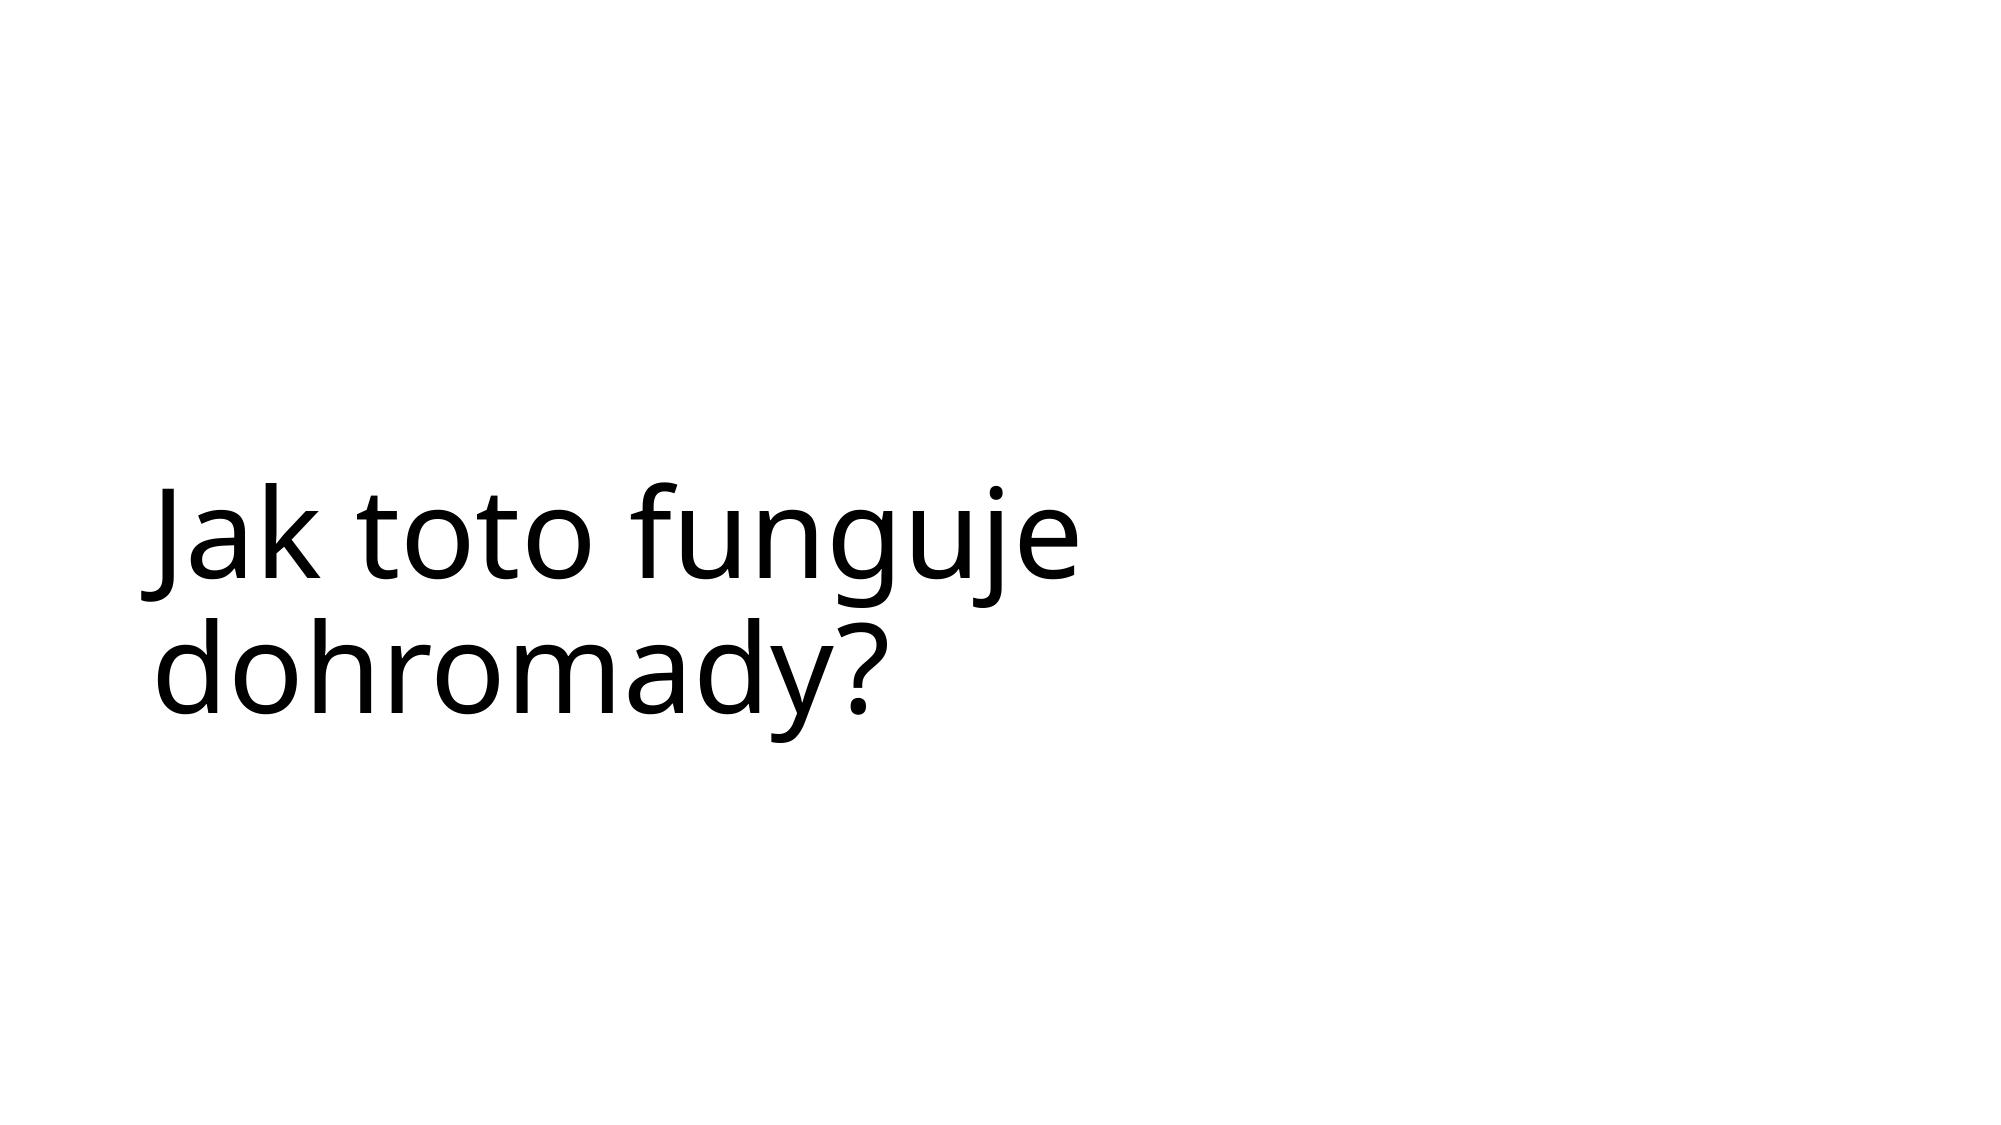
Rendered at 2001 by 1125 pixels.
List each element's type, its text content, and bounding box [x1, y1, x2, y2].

title Jak toto funguje dohromady? [136, 280, 1862, 749]
